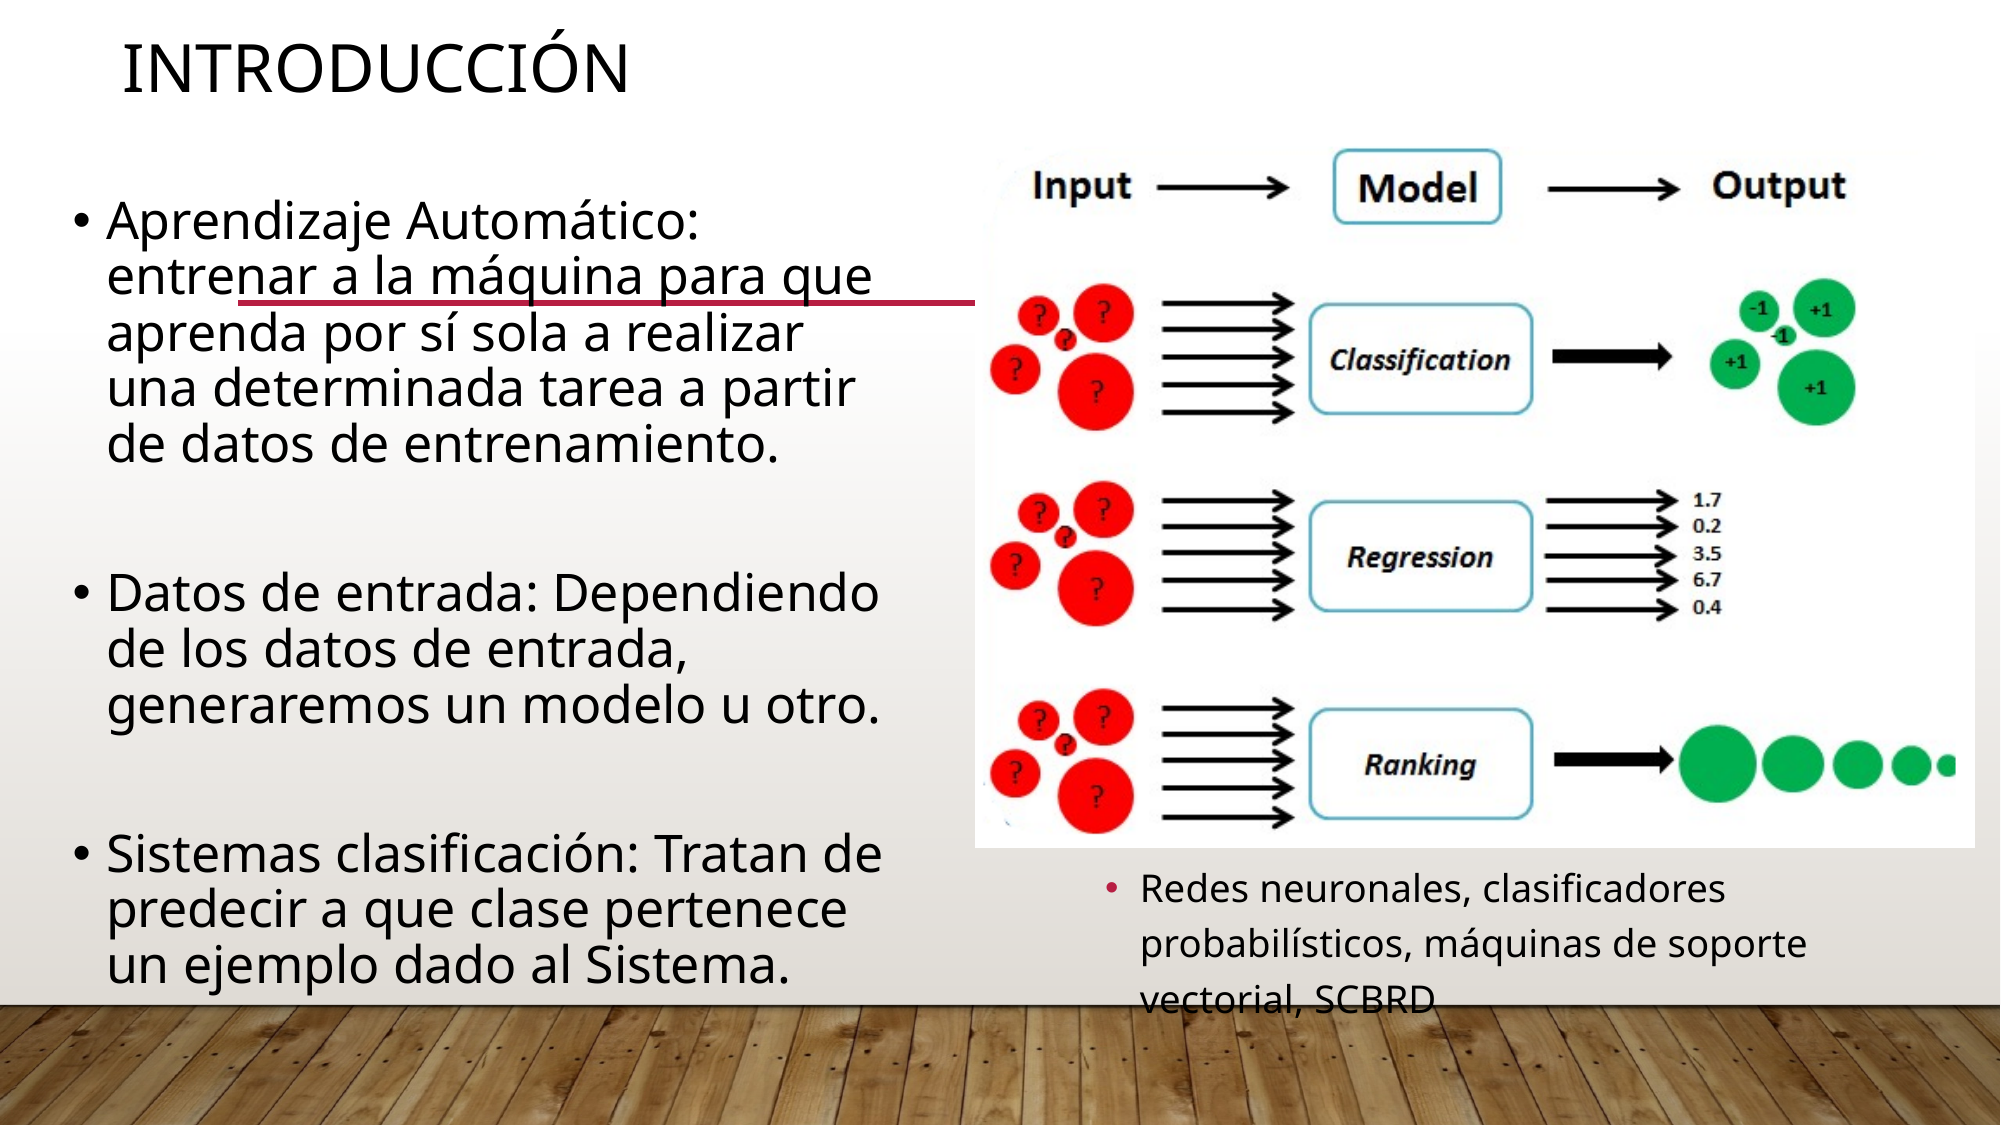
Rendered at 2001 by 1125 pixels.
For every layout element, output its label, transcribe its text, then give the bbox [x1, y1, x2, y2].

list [974, 142, 1976, 848]
picture [0, 1005, 2000, 1125]
list Redes neuronales, clasificadores probabilísticos, máquinas de soporte vectorial, SCBRD [1090, 848, 1975, 1029]
text_box Aprendizaje Automático: entrenar a la máquina para que aprenda por sí sola a realizar una determinada tarea a partir de datos de entrenamiento. Datos de entrada: Dependiendo de los datos de entrada, generaremos un modelo u otro. Sistemas clasificación: Tratan de predecir a que clase pertenece un ejemplo dado al Sistema. [57, 187, 900, 1061]
title Introducción [107, 26, 733, 187]
